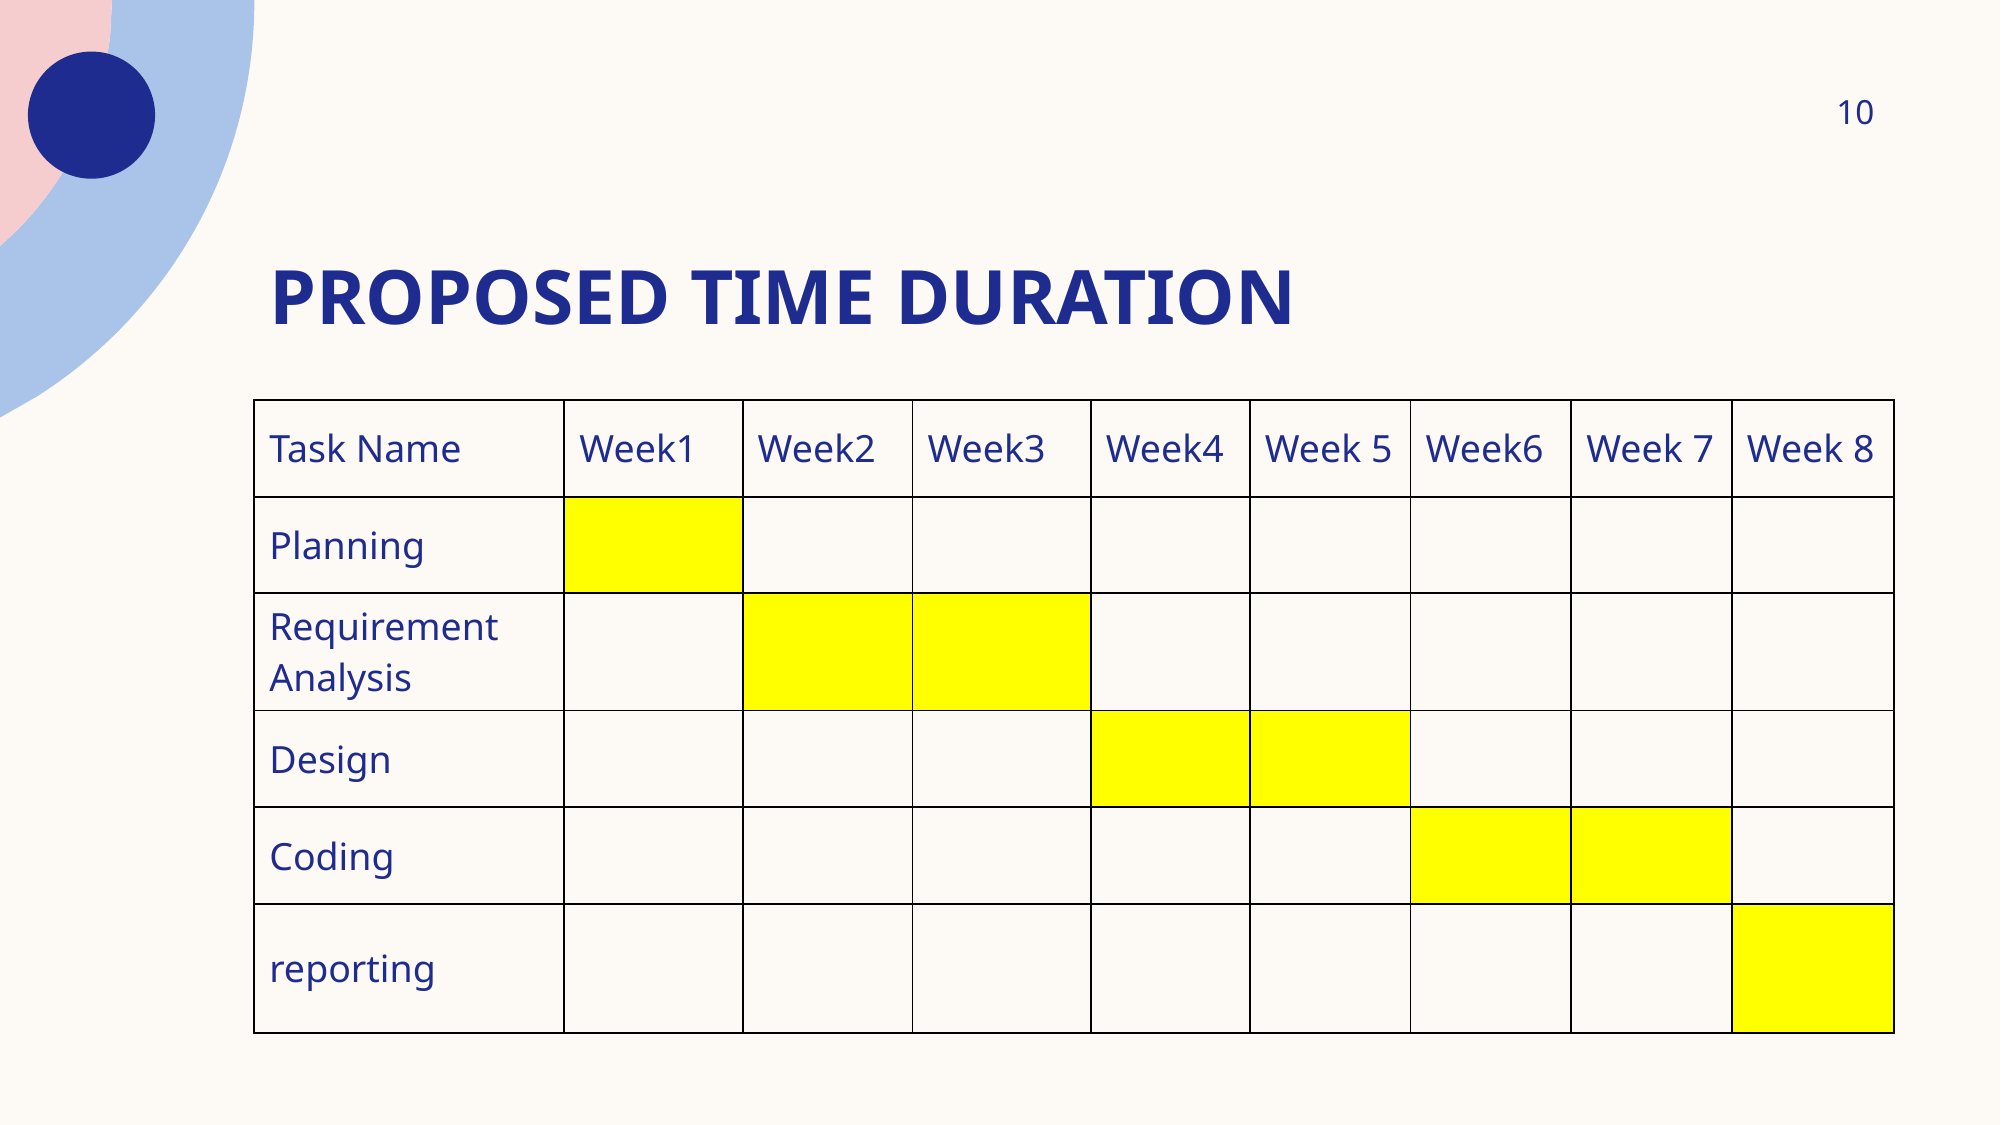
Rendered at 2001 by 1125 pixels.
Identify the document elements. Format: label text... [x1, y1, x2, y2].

table_header Week2 [744, 401, 912, 496]
table_header Week 5 [1251, 401, 1410, 496]
table_cell [1572, 498, 1731, 592]
table_cell [1572, 905, 1731, 1032]
table_cell [744, 711, 912, 806]
table_cell [1411, 808, 1570, 903]
table_cell [744, 594, 912, 710]
table_cell Requirement Analysis [255, 594, 563, 710]
table_cell [1411, 905, 1570, 1032]
table_cell [1251, 711, 1410, 806]
table_header Week4 [1092, 401, 1249, 496]
table_header Task Name [255, 401, 563, 496]
table_cell Design [255, 711, 563, 806]
table_cell [913, 711, 1090, 806]
table_cell [1733, 498, 1893, 592]
table_cell [1572, 711, 1731, 806]
table_cell [1251, 905, 1410, 1032]
table_cell [1572, 594, 1731, 710]
table_cell [744, 808, 912, 903]
table_cell [1092, 711, 1249, 806]
table_cell [1251, 498, 1410, 592]
table_header Week3 [913, 401, 1090, 496]
table_cell [1733, 594, 1893, 710]
table_cell reporting [255, 905, 563, 1032]
table_cell [565, 711, 742, 806]
table_cell Planning [255, 498, 563, 592]
table_header Week 8 [1733, 401, 1893, 496]
table_cell [1251, 594, 1410, 710]
table_cell [913, 594, 1090, 710]
table_header Week6 [1411, 401, 1570, 496]
table_cell [1411, 594, 1570, 710]
slide_number 10 [1699, 75, 1875, 153]
table_cell [1092, 498, 1249, 592]
table_cell [1411, 498, 1570, 592]
table_cell [1411, 711, 1570, 806]
table_cell [913, 498, 1090, 592]
table_cell [744, 905, 912, 1032]
table_header Week1 [565, 401, 742, 496]
table_cell [1251, 808, 1410, 903]
table_cell [913, 905, 1090, 1032]
table_cell [1733, 711, 1893, 806]
table_cell [1572, 808, 1731, 903]
table_cell [1092, 594, 1249, 710]
table_cell [565, 594, 742, 710]
table_cell [913, 808, 1090, 903]
table_cell [1733, 905, 1893, 1032]
table_header Week 7 [1572, 401, 1731, 496]
table_cell Coding [255, 808, 563, 903]
title Proposed time duration [254, 178, 1875, 340]
table_cell [744, 498, 912, 592]
table_cell [1733, 808, 1893, 903]
table_cell [565, 808, 742, 903]
table_cell [1092, 808, 1249, 903]
table_cell [565, 498, 742, 592]
table_cell [1092, 905, 1249, 1032]
table_cell [565, 905, 742, 1032]
